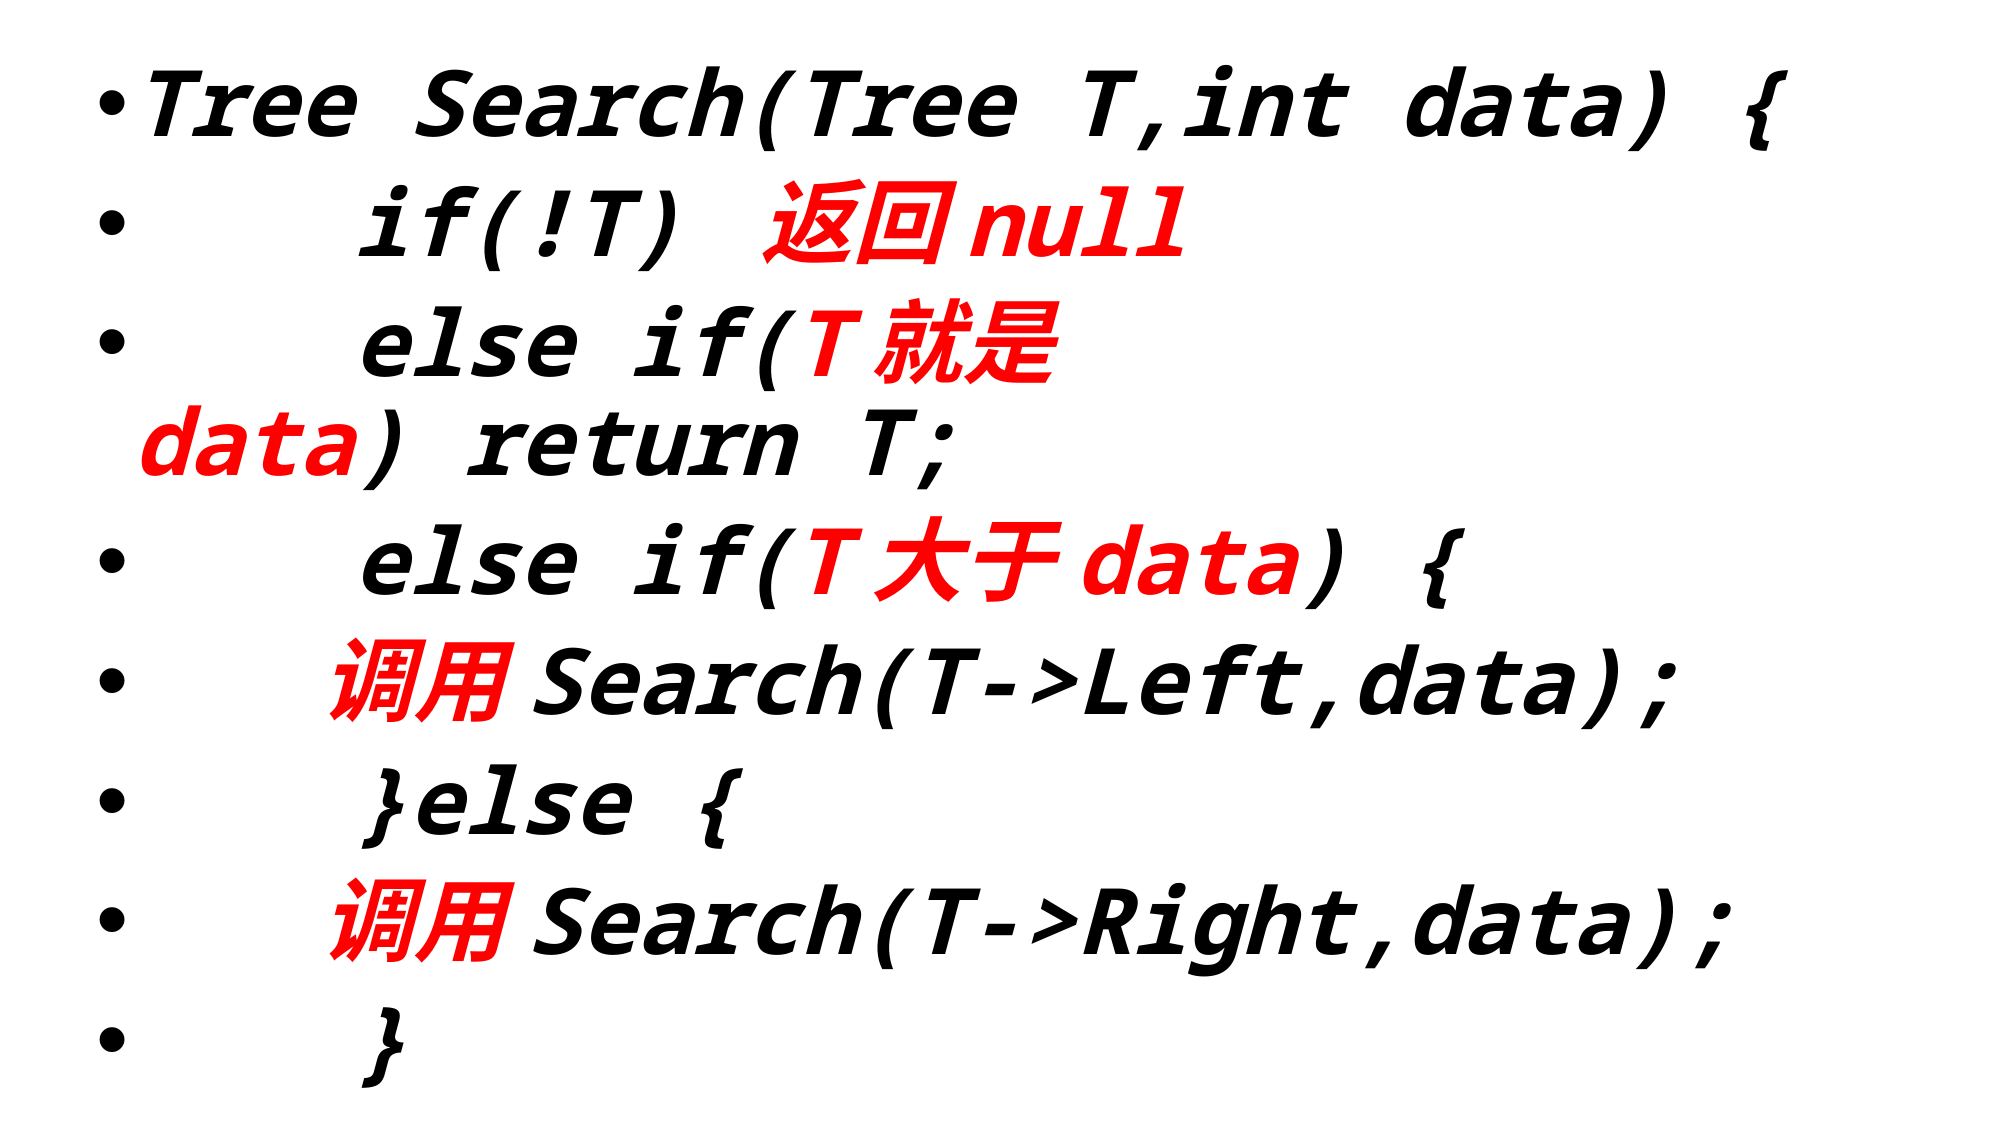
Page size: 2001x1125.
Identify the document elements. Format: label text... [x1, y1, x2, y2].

list Tree Search(Tree T,int data) { if(!T) 返回null else if(T就是data) return T; else if(T大于data) { 调用Search(T->Left,data); }else { 调用Search(T->Right,data); } } [81, 50, 1806, 764]
